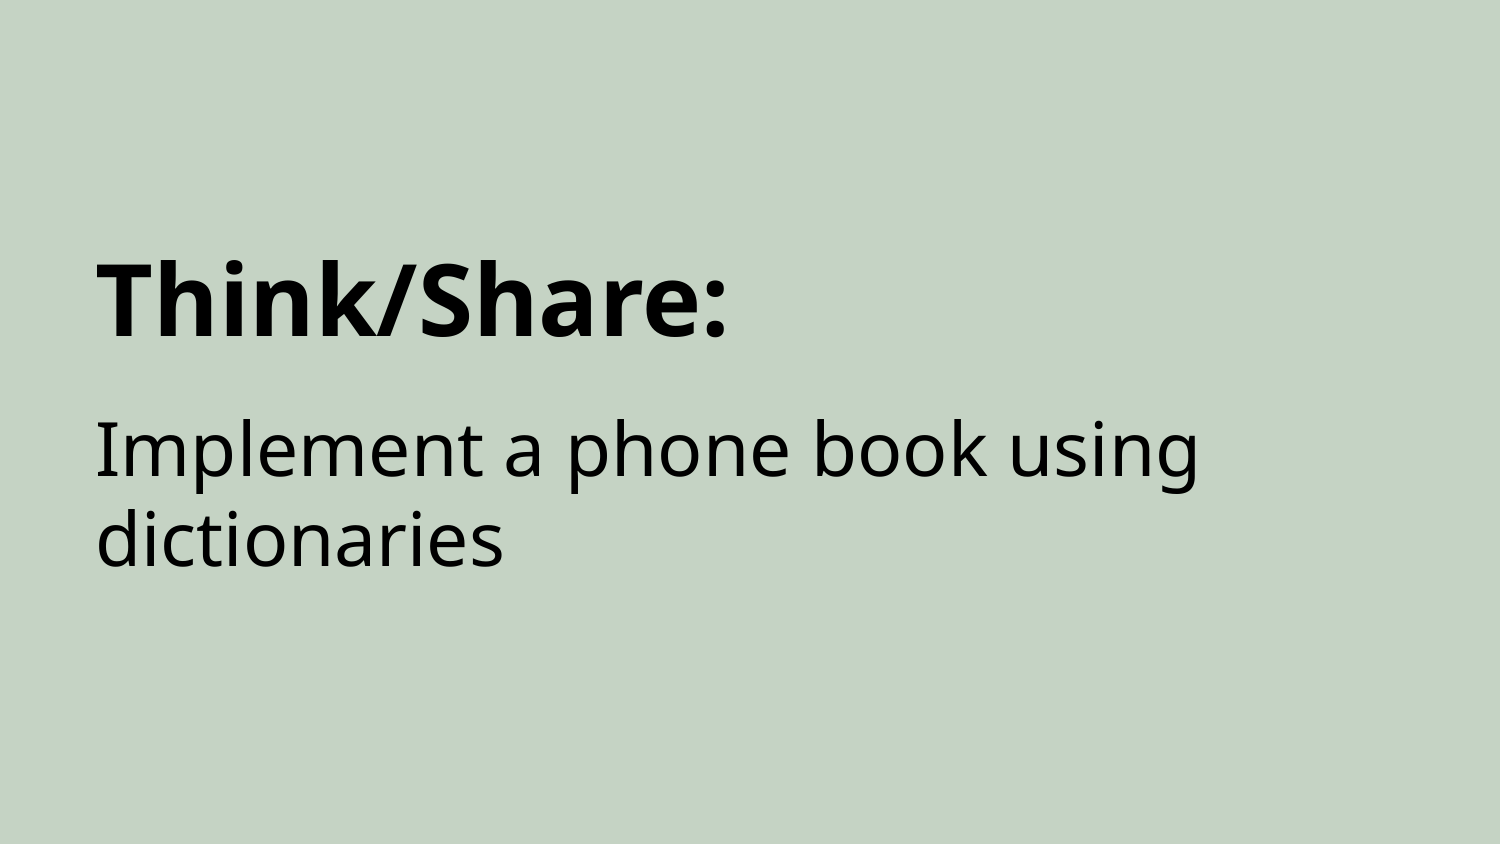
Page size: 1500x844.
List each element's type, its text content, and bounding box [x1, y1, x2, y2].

title Think/Share: Implement a phone book using dictionaries [79, 73, 1354, 746]
